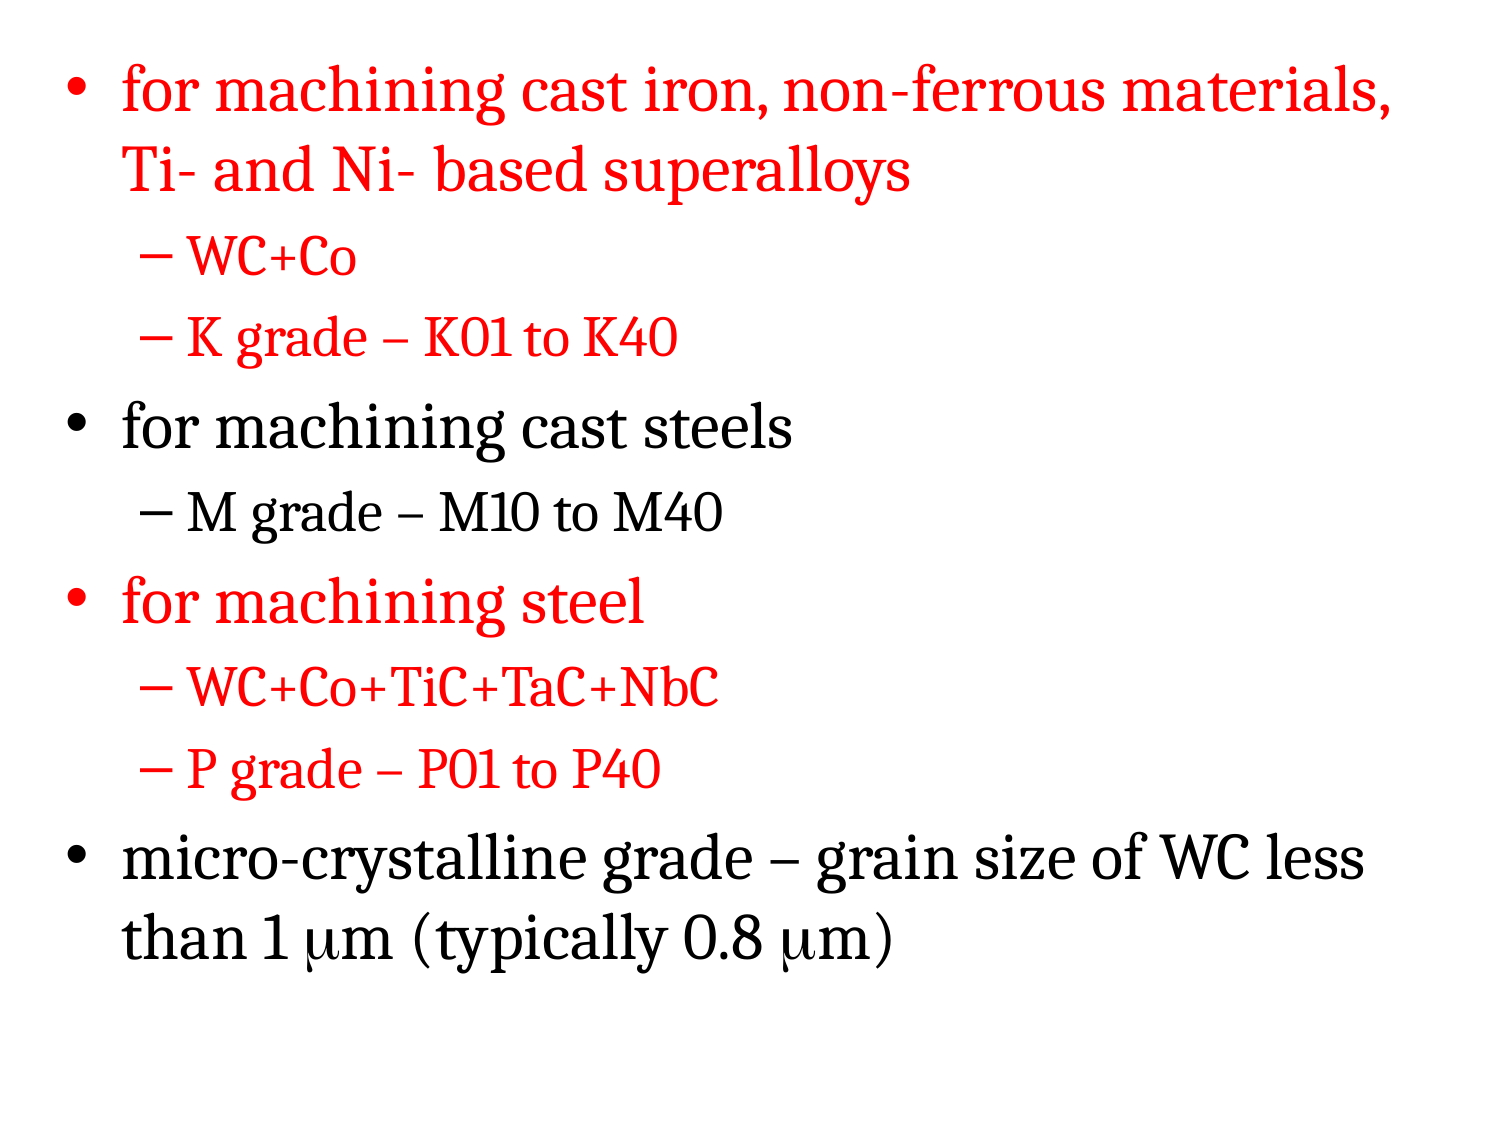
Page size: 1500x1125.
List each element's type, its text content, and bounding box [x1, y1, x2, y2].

list for machining cast iron, non-ferrous materials, Ti- and Ni- based superalloys WC+Co K grade – K01 to K40 for machining cast steels M grade – M10 to M40 for machining steel WC+Co+TiC+TaC+NbC P grade – P01 to P40 micro-crystalline grade – grain size of WC less than 1 m (typically 0.8 m) [50, 37, 1450, 1075]
